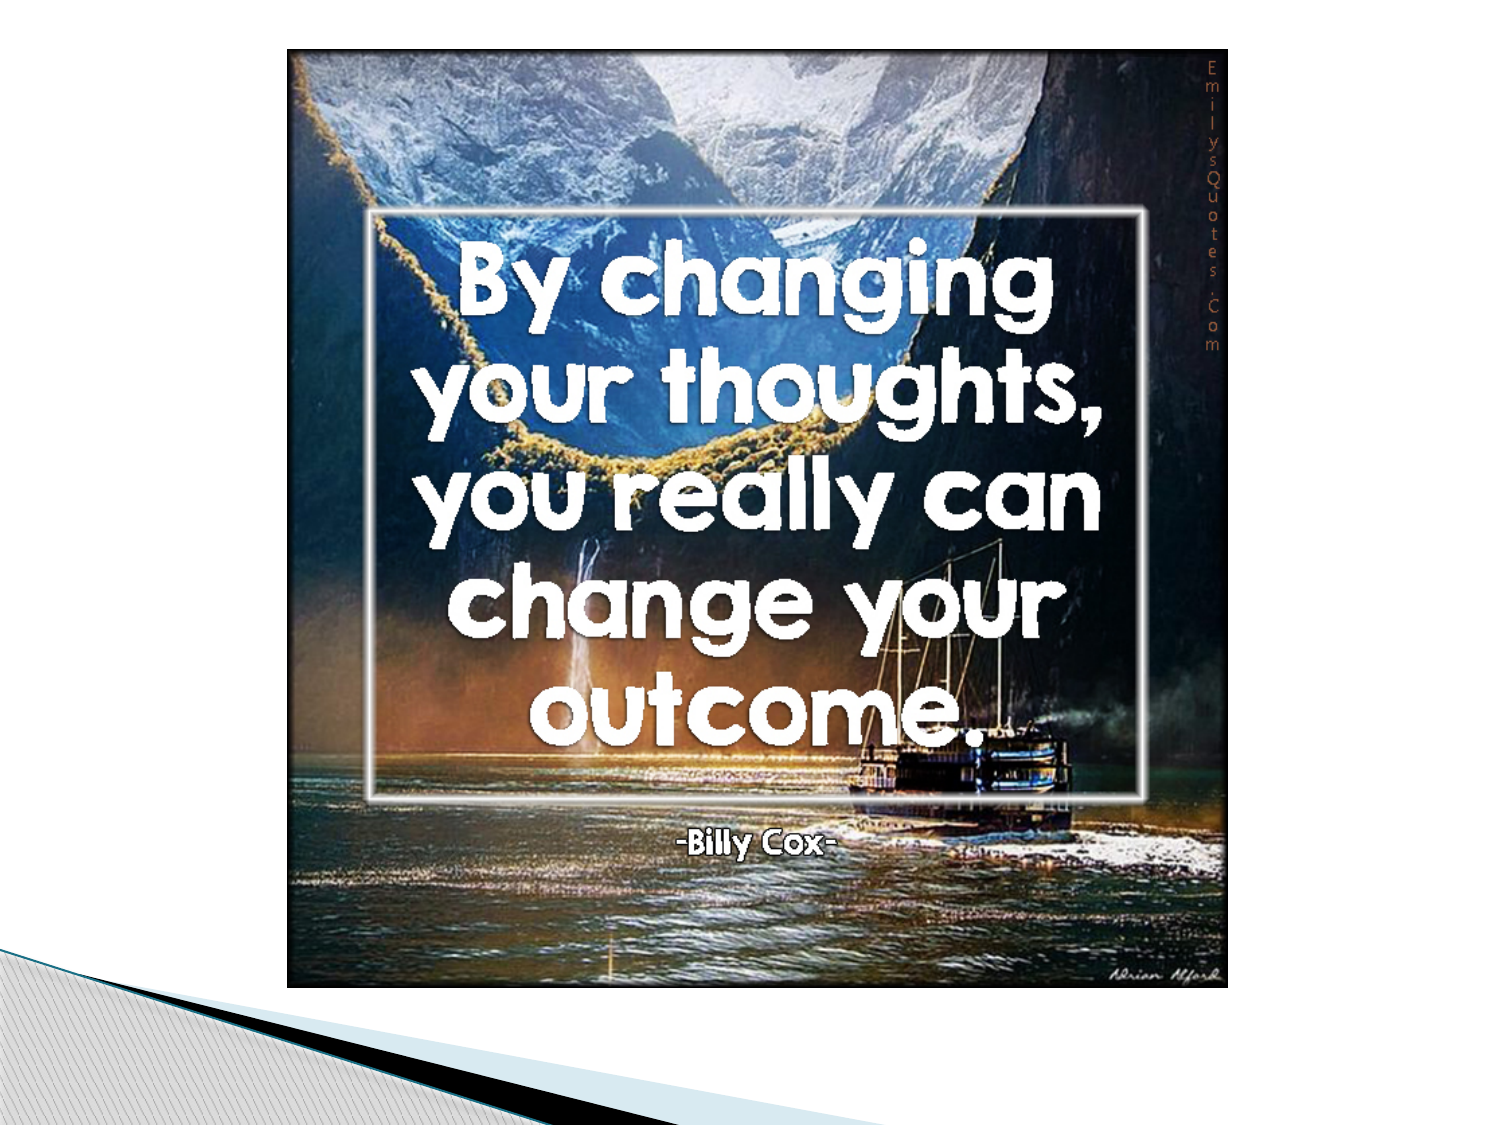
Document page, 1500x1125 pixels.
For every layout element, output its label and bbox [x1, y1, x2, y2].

list [287, 49, 1228, 988]
